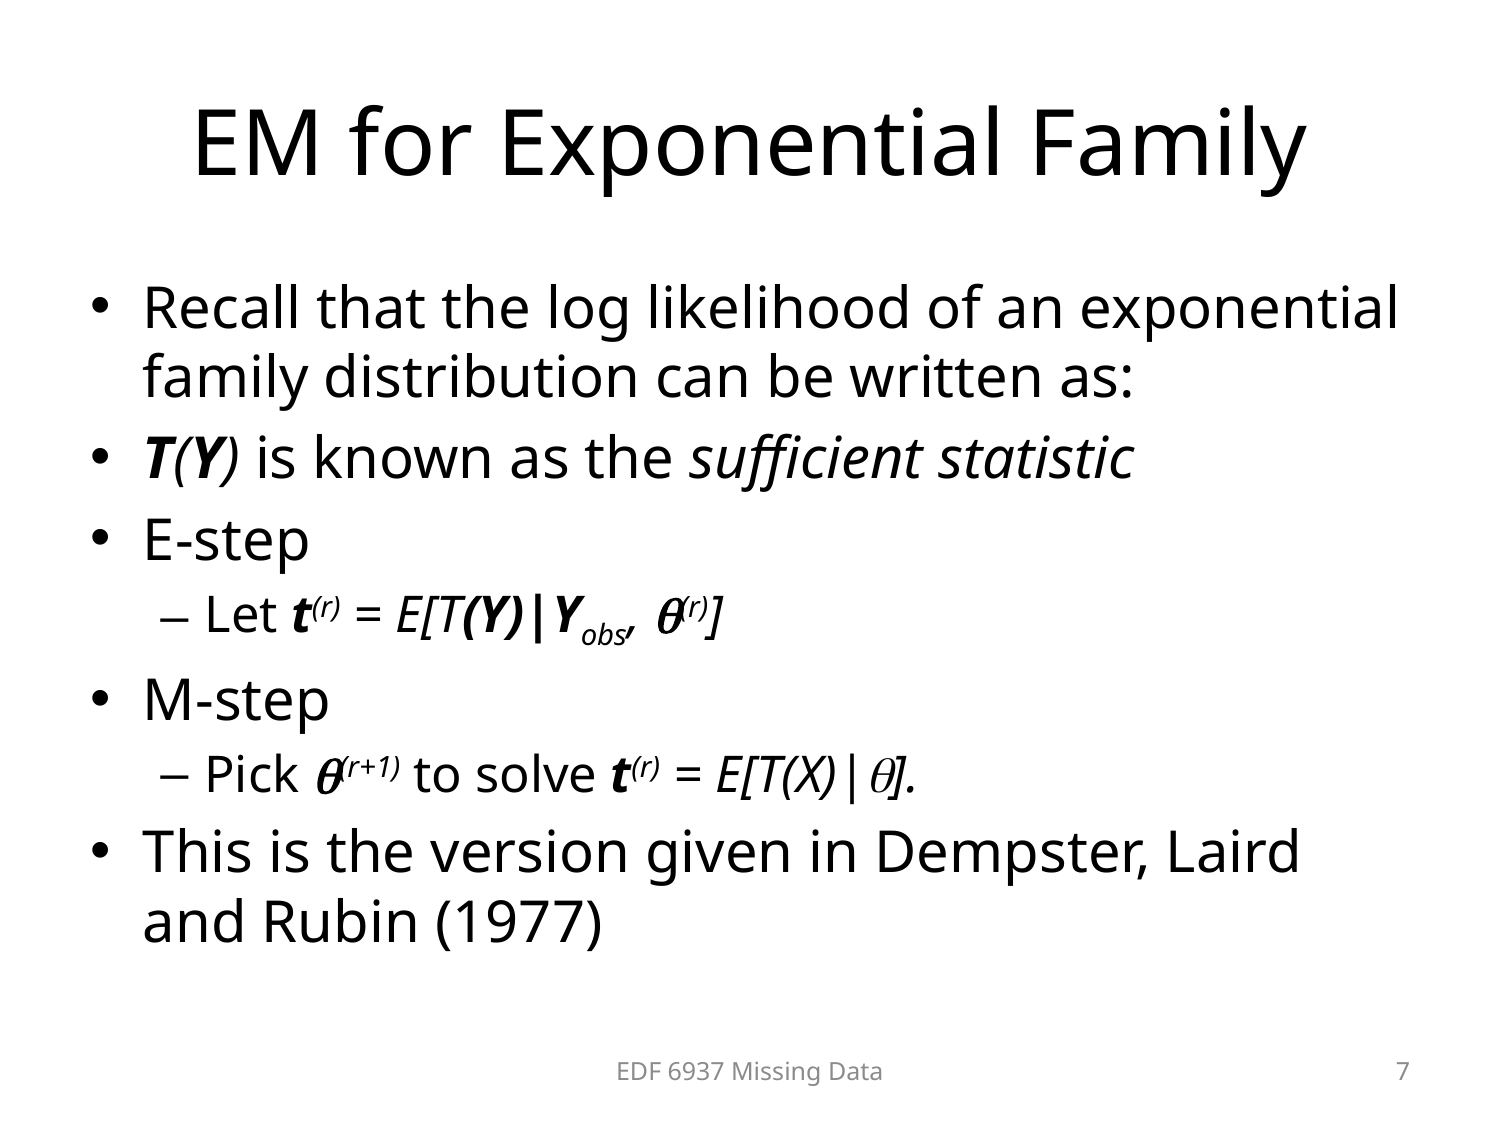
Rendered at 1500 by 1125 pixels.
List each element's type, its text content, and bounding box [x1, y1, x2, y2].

footer EDF 6937 Missing Data [512, 1042, 988, 1103]
slide_number 7 [1074, 1042, 1425, 1103]
title EM for Exponential Family [75, 45, 1425, 233]
